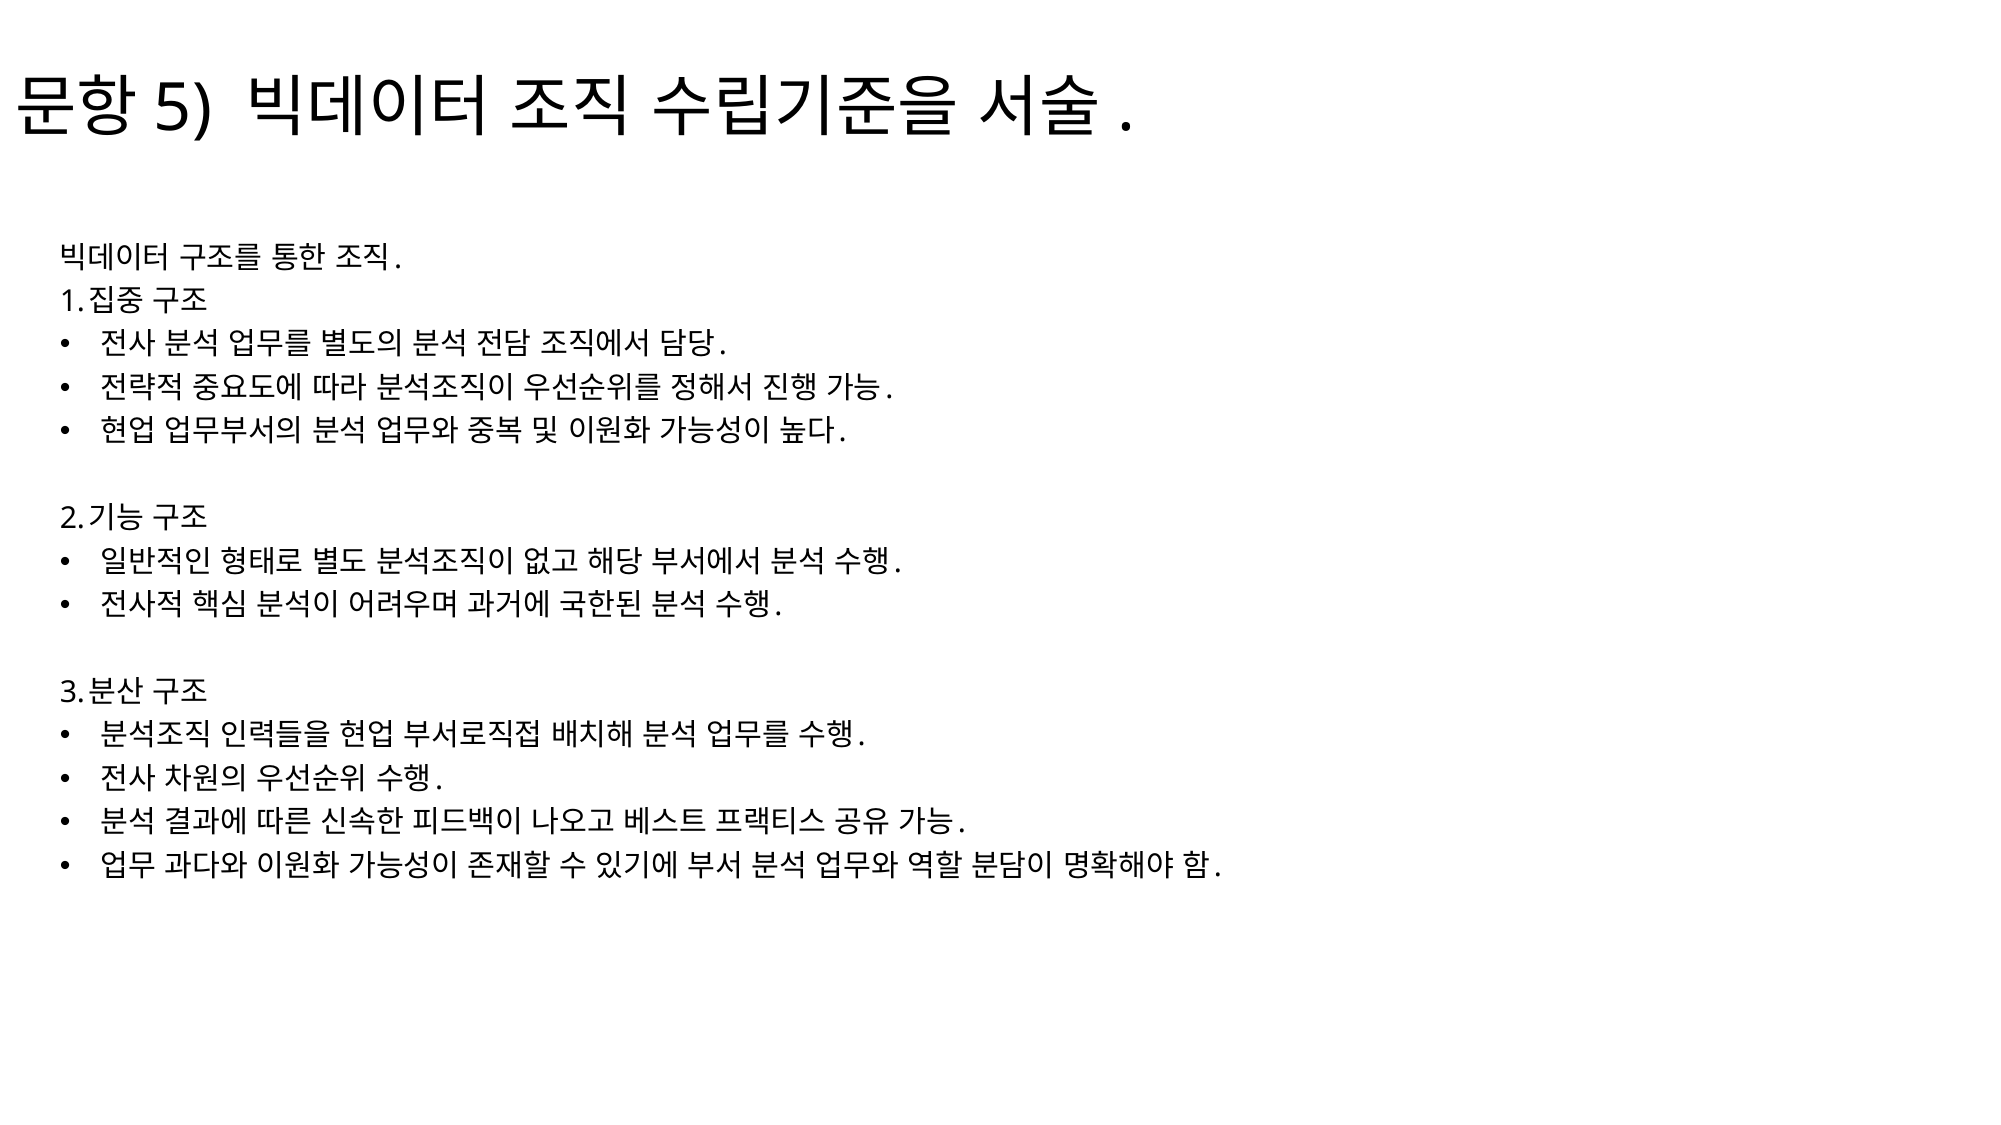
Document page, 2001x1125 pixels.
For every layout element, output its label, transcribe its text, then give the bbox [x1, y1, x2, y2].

list 빅데이터 구조를 통한 조직. 1.집중 구조 전사 분석 업무를 별도의 분석 전담 조직에서 담당. 전략적 중요도에 따라 분석조직이 우선순위를 정해서 진행 가능. 현업 업무부서의 분석 업무와 중복 및 이원화 가능성이 높다. 2.기능 구조 일반적인 형태로 별도 분석조직이 없고 해당 부서에서 분석 수행. 전사적 핵심 분석이 어려우며 과거에 국한된 분석 수행. 3.분산 구조 분석조직 인력들을 현업 부서로직접 배치해 분석 업무를 수행. 전사 차원의 우선순위 수행. 분석 결과에 따른 신속한 피드백이 나오고 베스트 프랙티스 공유 가능. 업무 과다와 이원화 가능성이 존재할 수 있기에 부서 분석 업무와 역할 분담이 명확해야 함. [44, 187, 1770, 902]
title 문항5) 빅데이터 조직 수립기준을 서술. [0, 0, 1725, 218]
